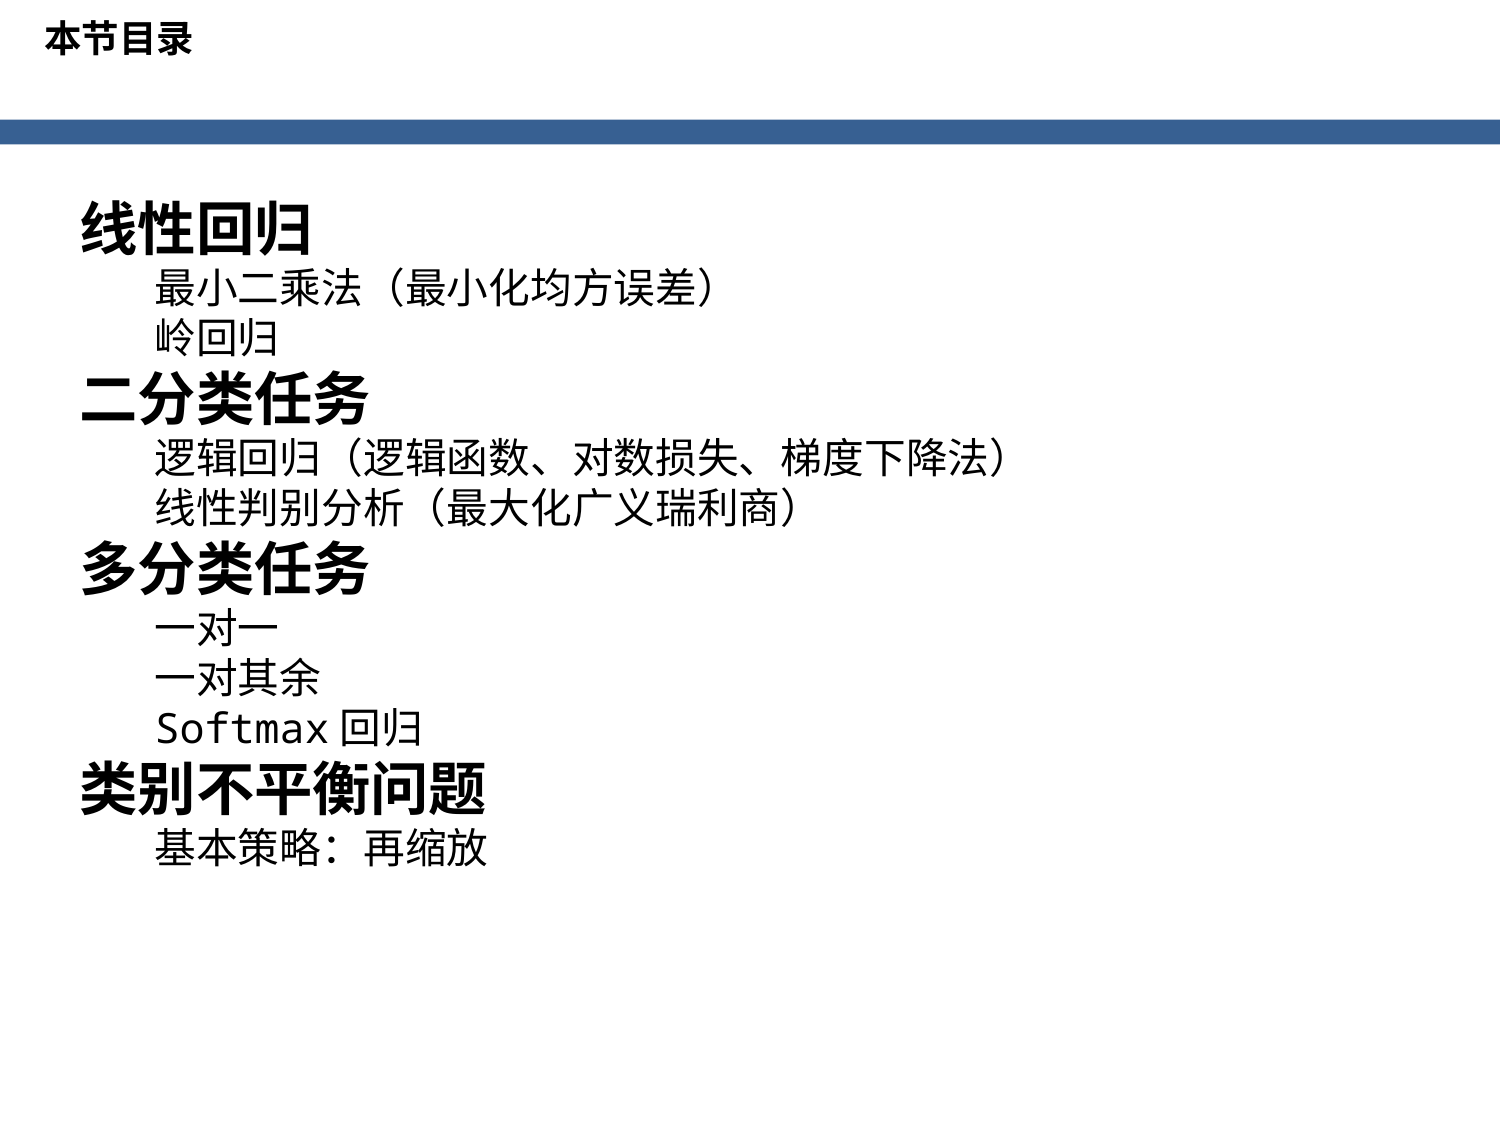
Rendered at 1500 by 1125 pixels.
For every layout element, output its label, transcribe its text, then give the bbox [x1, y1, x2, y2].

title 本节目录 [29, 7, 1305, 91]
subtitle 线性回归 最小二乘法（最小化均方误差） 岭回归 二分类任务 逻辑回归（逻辑函数、对数损失、梯度下降法） 线性判别分析（最大化广义瑞利商） 多分类任务 一对一 一对其余 Softmax回归 类别不平衡问题 基本策略：再缩放 [64, 184, 1436, 1047]
